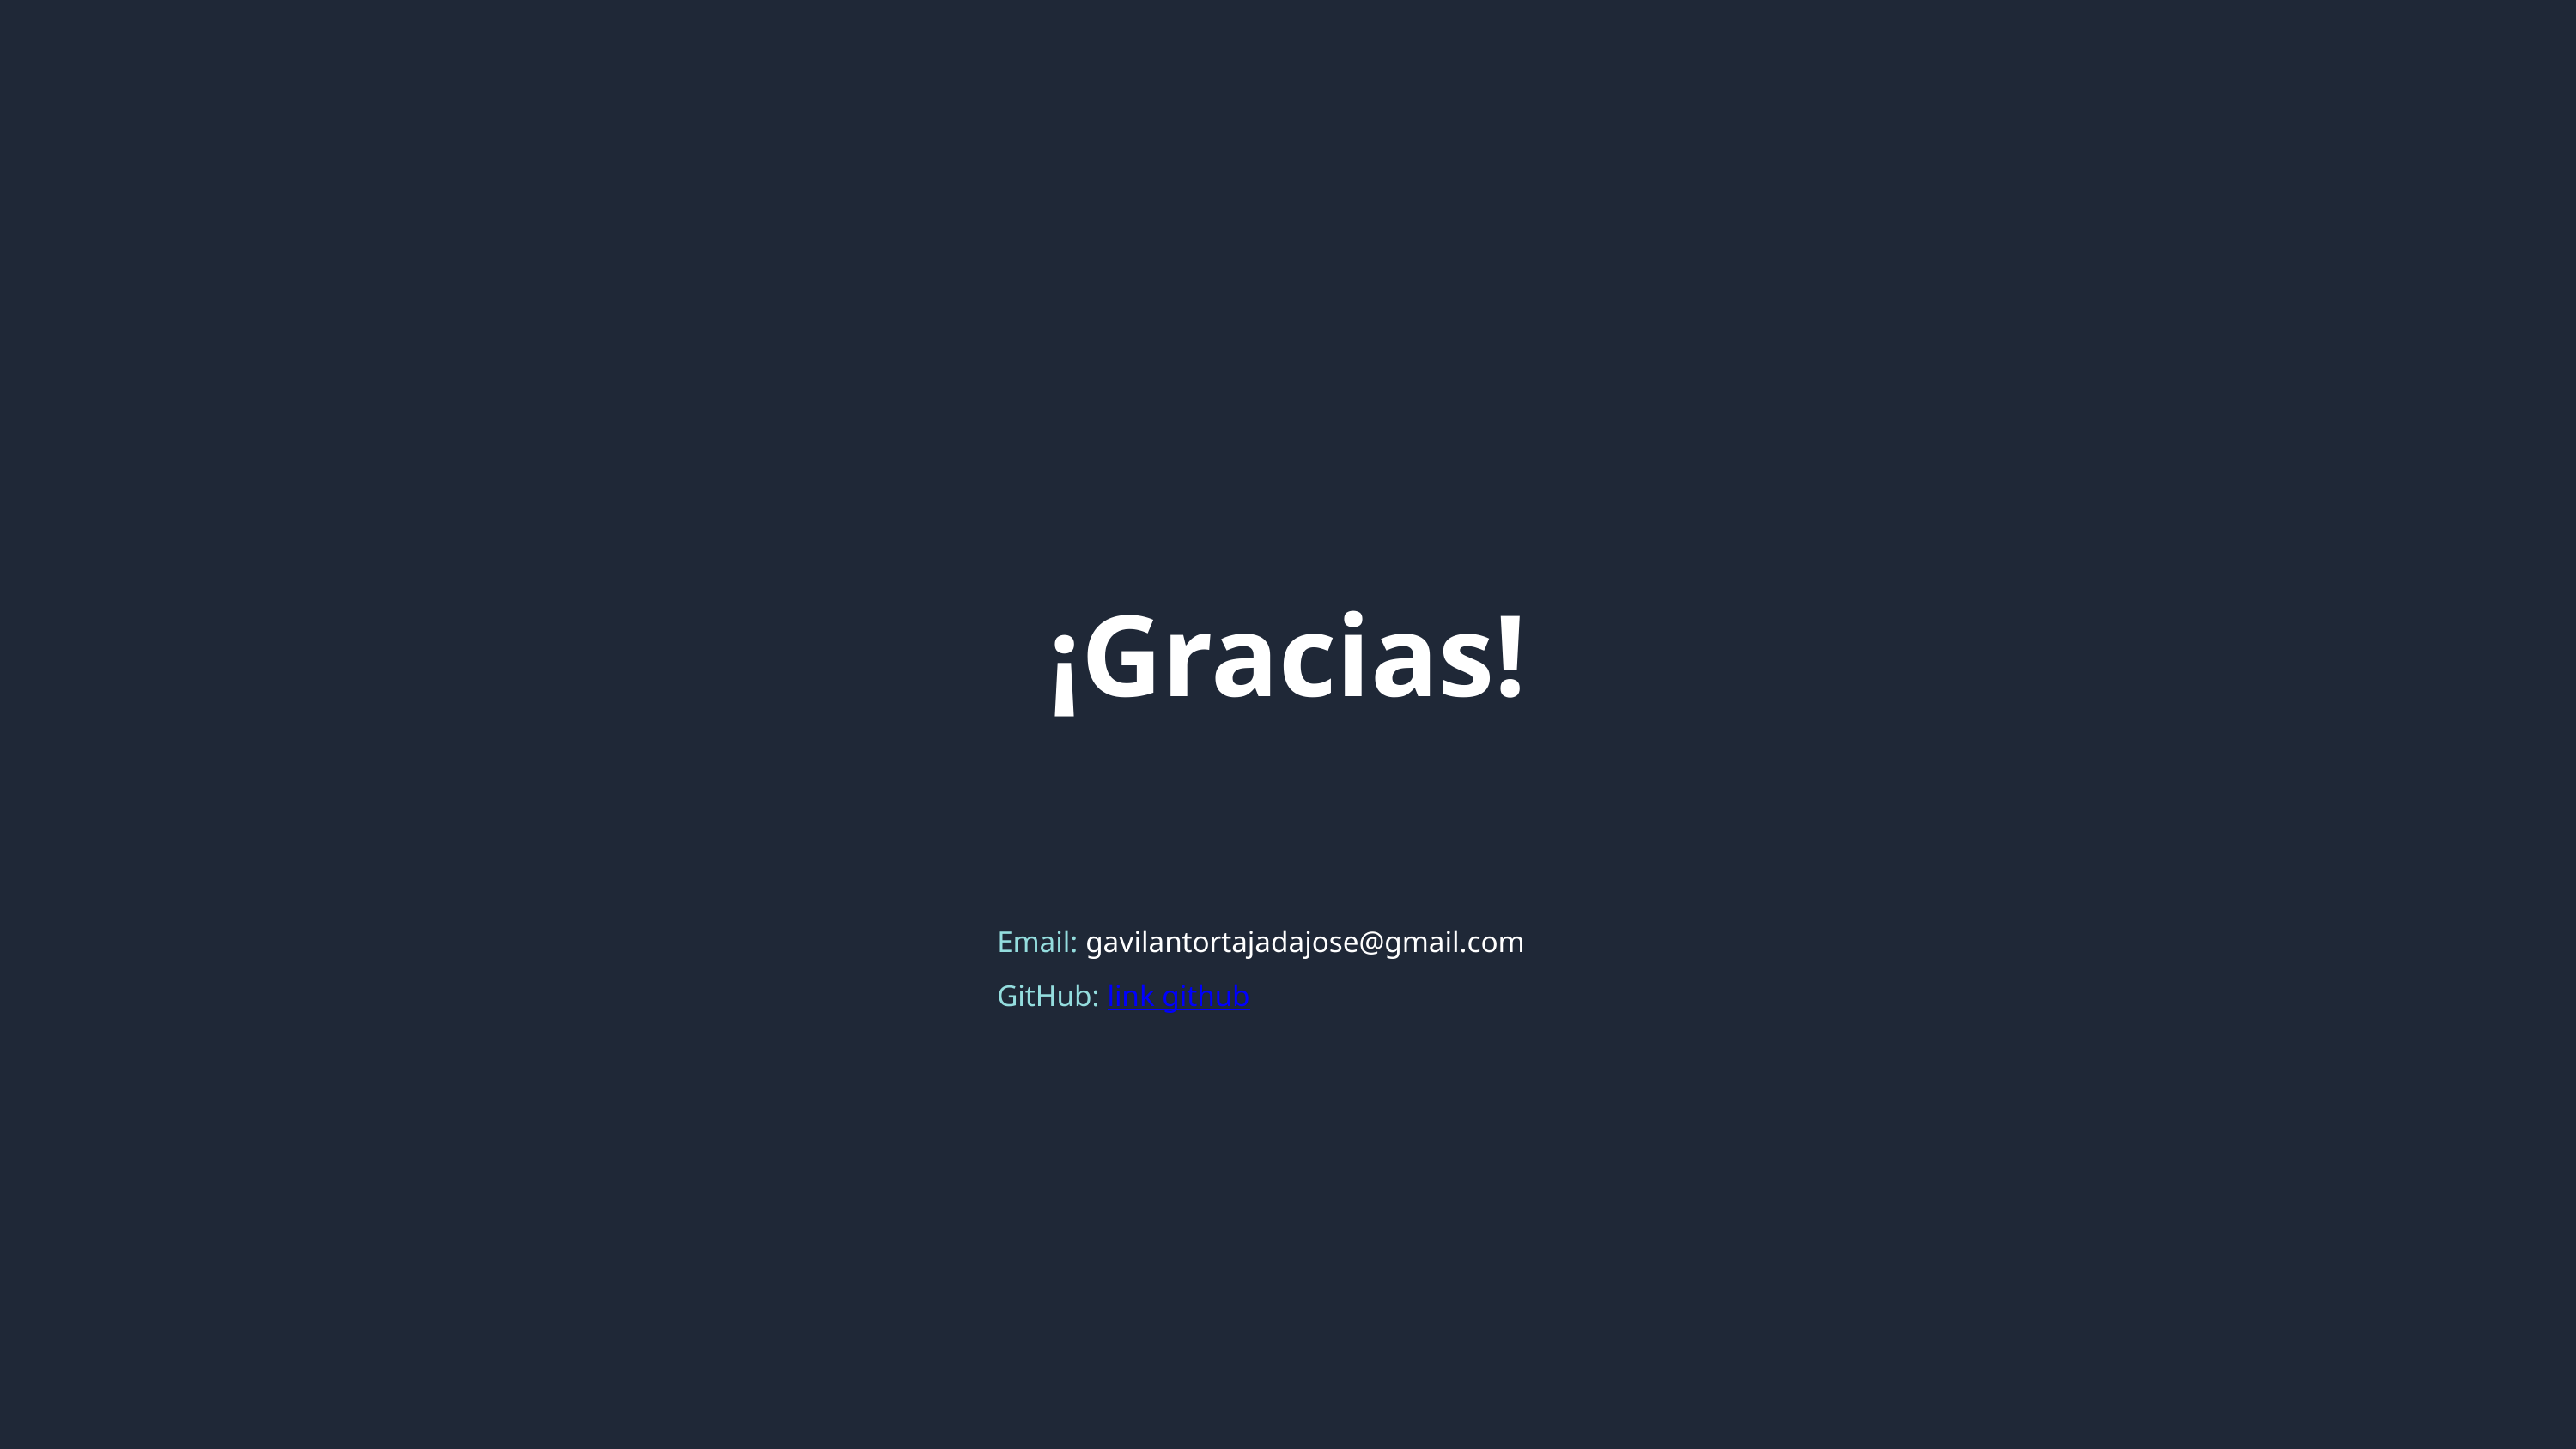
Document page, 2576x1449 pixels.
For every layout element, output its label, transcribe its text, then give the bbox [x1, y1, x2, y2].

text_box Email: gavilantortajadajose@gmail.com GitHub: link github [997, 929, 1579, 1017]
text_box ¡Gracias! [1024, 604, 1552, 720]
